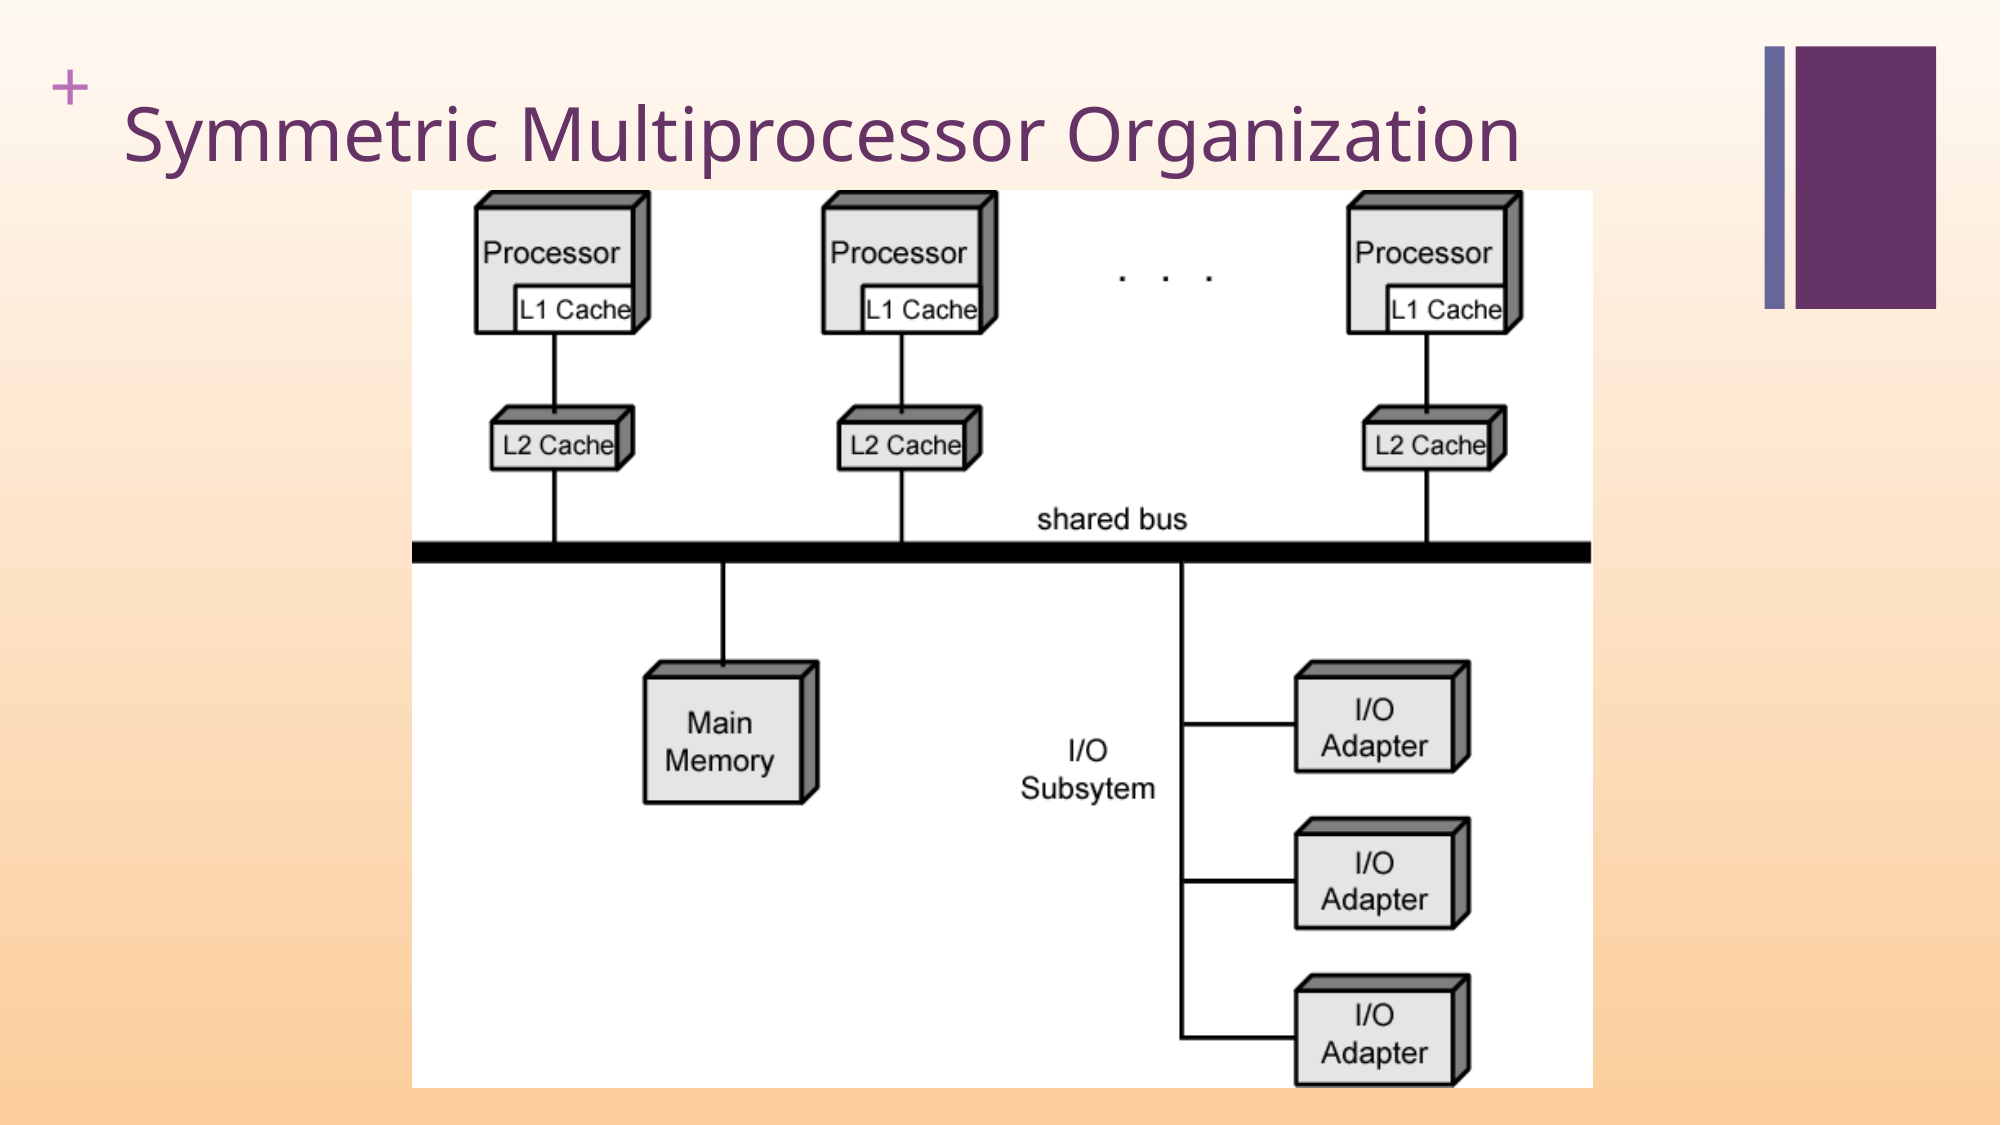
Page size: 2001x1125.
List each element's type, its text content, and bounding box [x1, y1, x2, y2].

picture [411, 189, 1593, 1088]
title Symmetric Multiprocessor Organization [109, 79, 1762, 263]
